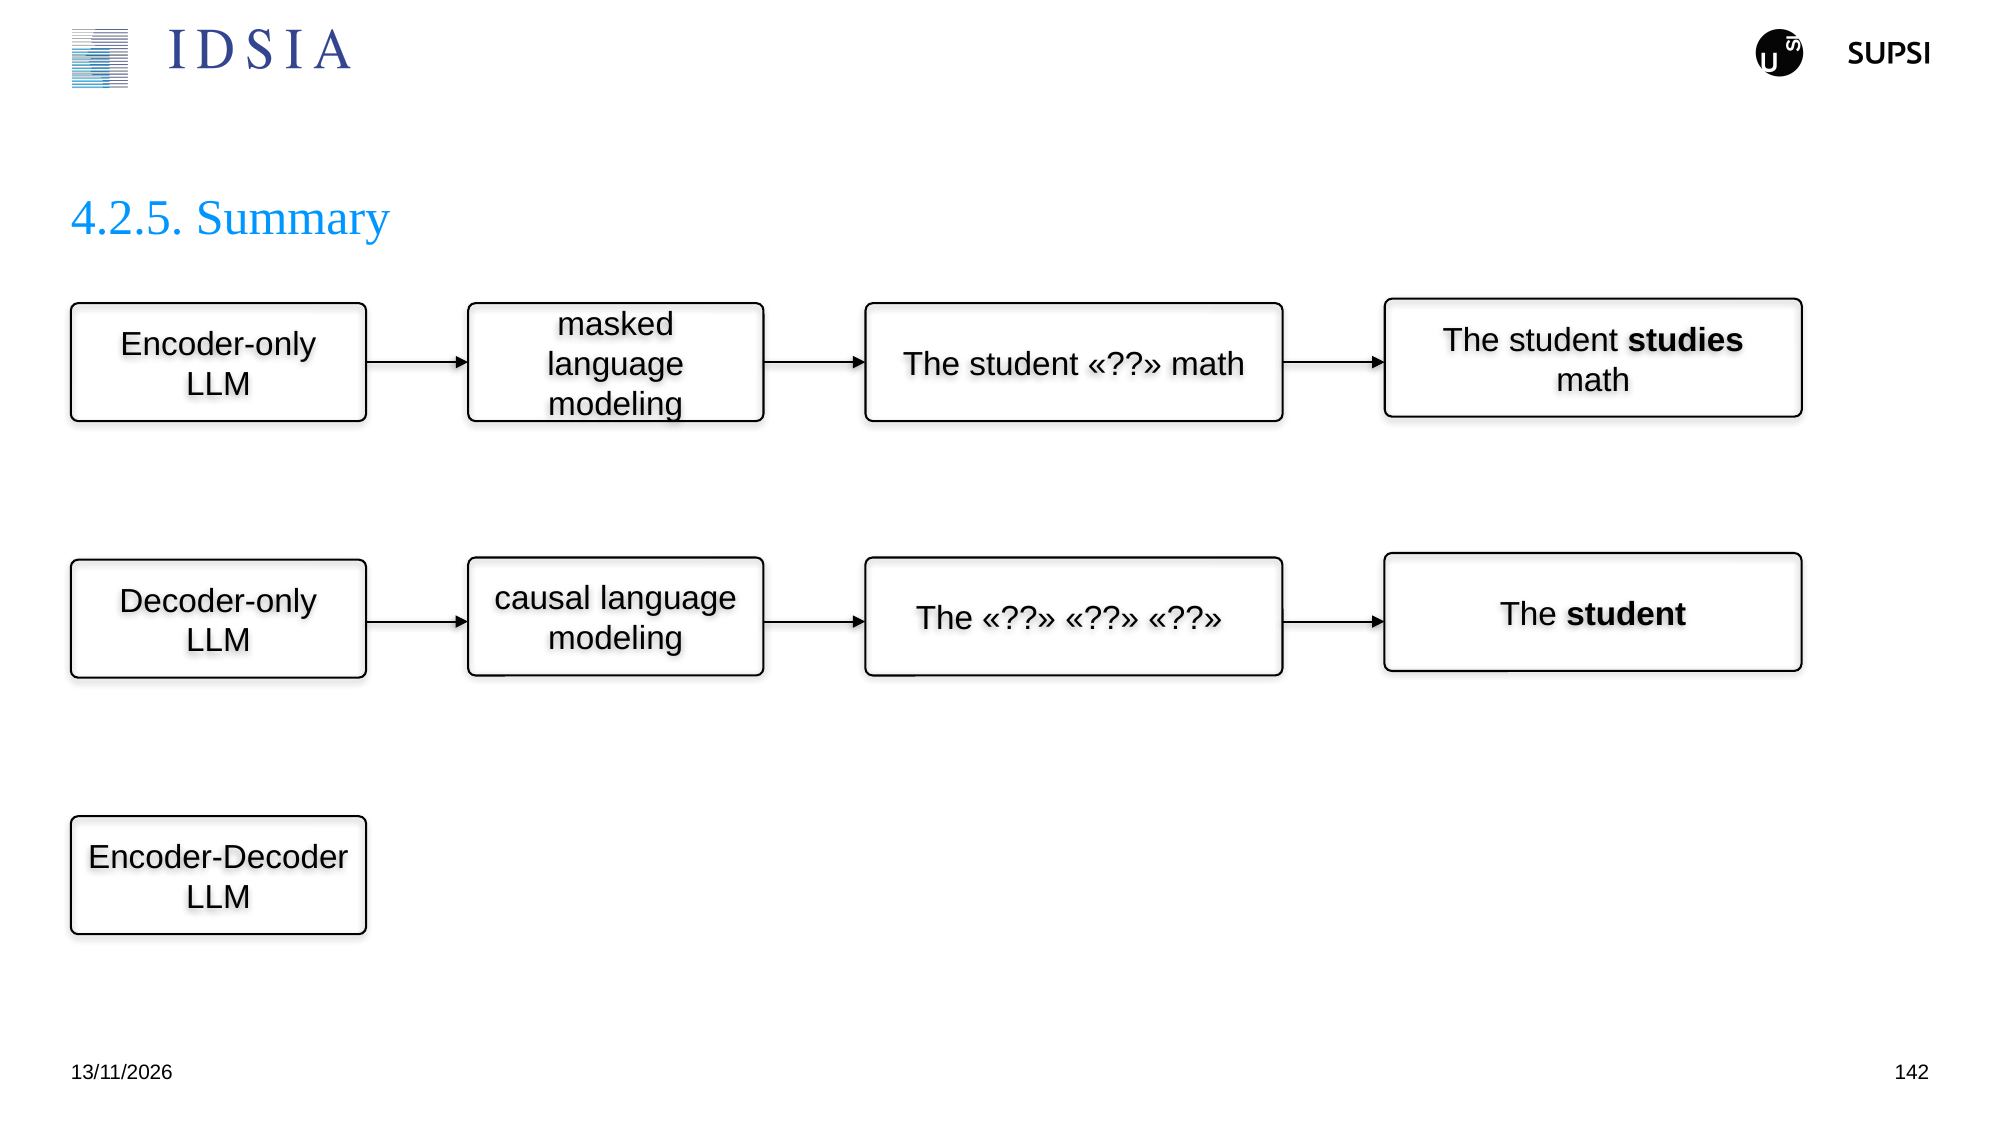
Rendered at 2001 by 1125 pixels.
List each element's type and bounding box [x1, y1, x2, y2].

text_box [70, 297, 1803, 422]
title [70, 184, 1930, 303]
text_box [70, 815, 367, 935]
text_box [70, 552, 1803, 679]
slide_number [1779, 1058, 1930, 1125]
slide_number [70, 1058, 532, 1125]
picture [0, 0, 2000, 94]
